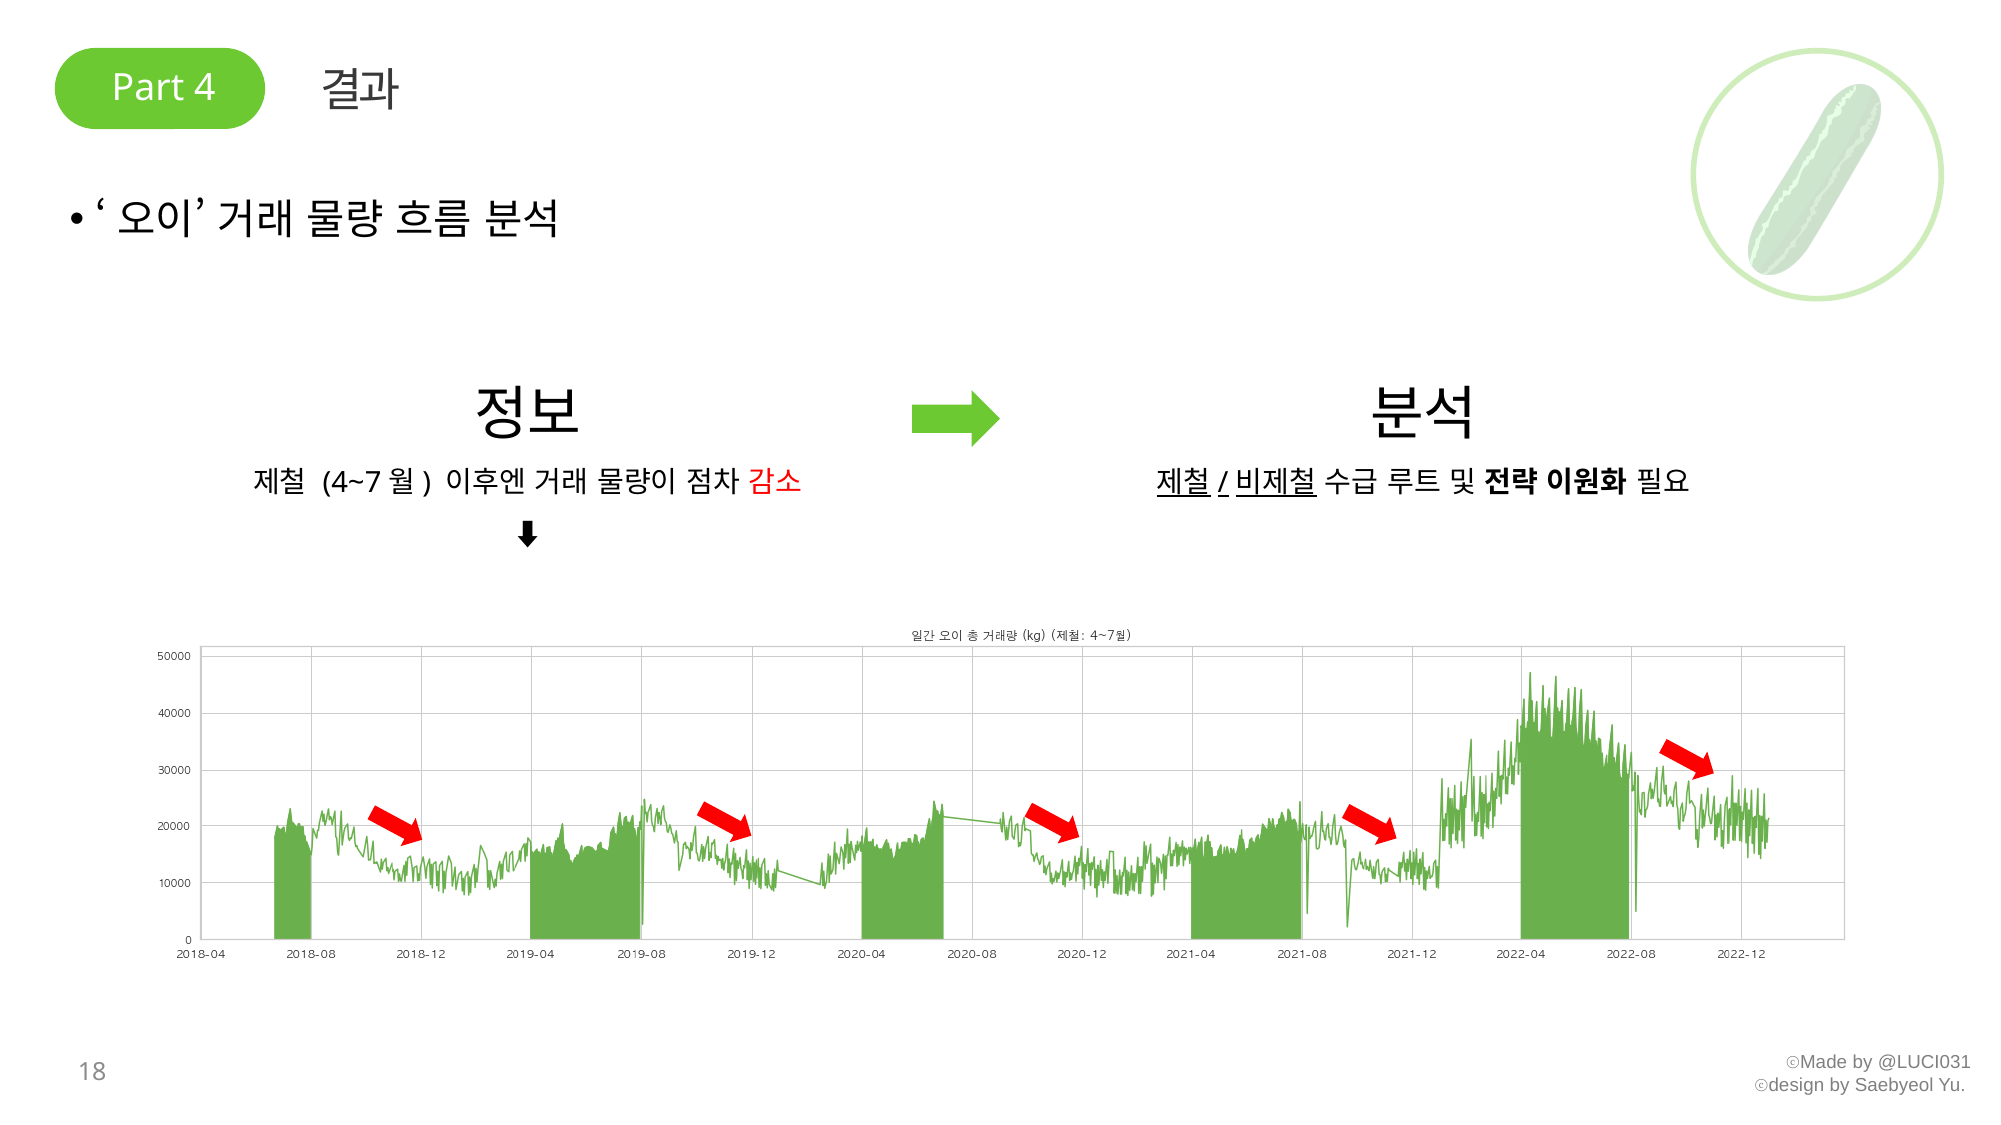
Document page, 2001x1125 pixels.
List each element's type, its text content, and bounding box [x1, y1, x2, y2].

text_box 정보 제철 (4~7월) 이후엔 거래 물량이 점차 감소⬇️ [231, 333, 825, 559]
text_box 분석 제철/비제철 수급 루트 및 전략 이원화 필요 [1087, 333, 1760, 506]
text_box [54, 47, 266, 130]
text_box 결과 [305, 53, 850, 124]
picture [150, 622, 1850, 966]
picture [1747, 84, 1881, 275]
slide_number 18 [62, 1042, 513, 1103]
text_box [1689, 46, 1946, 303]
text_box [911, 387, 1002, 450]
text_box ‘오이’ 거래 물량 흐름 분석 [54, 160, 882, 251]
